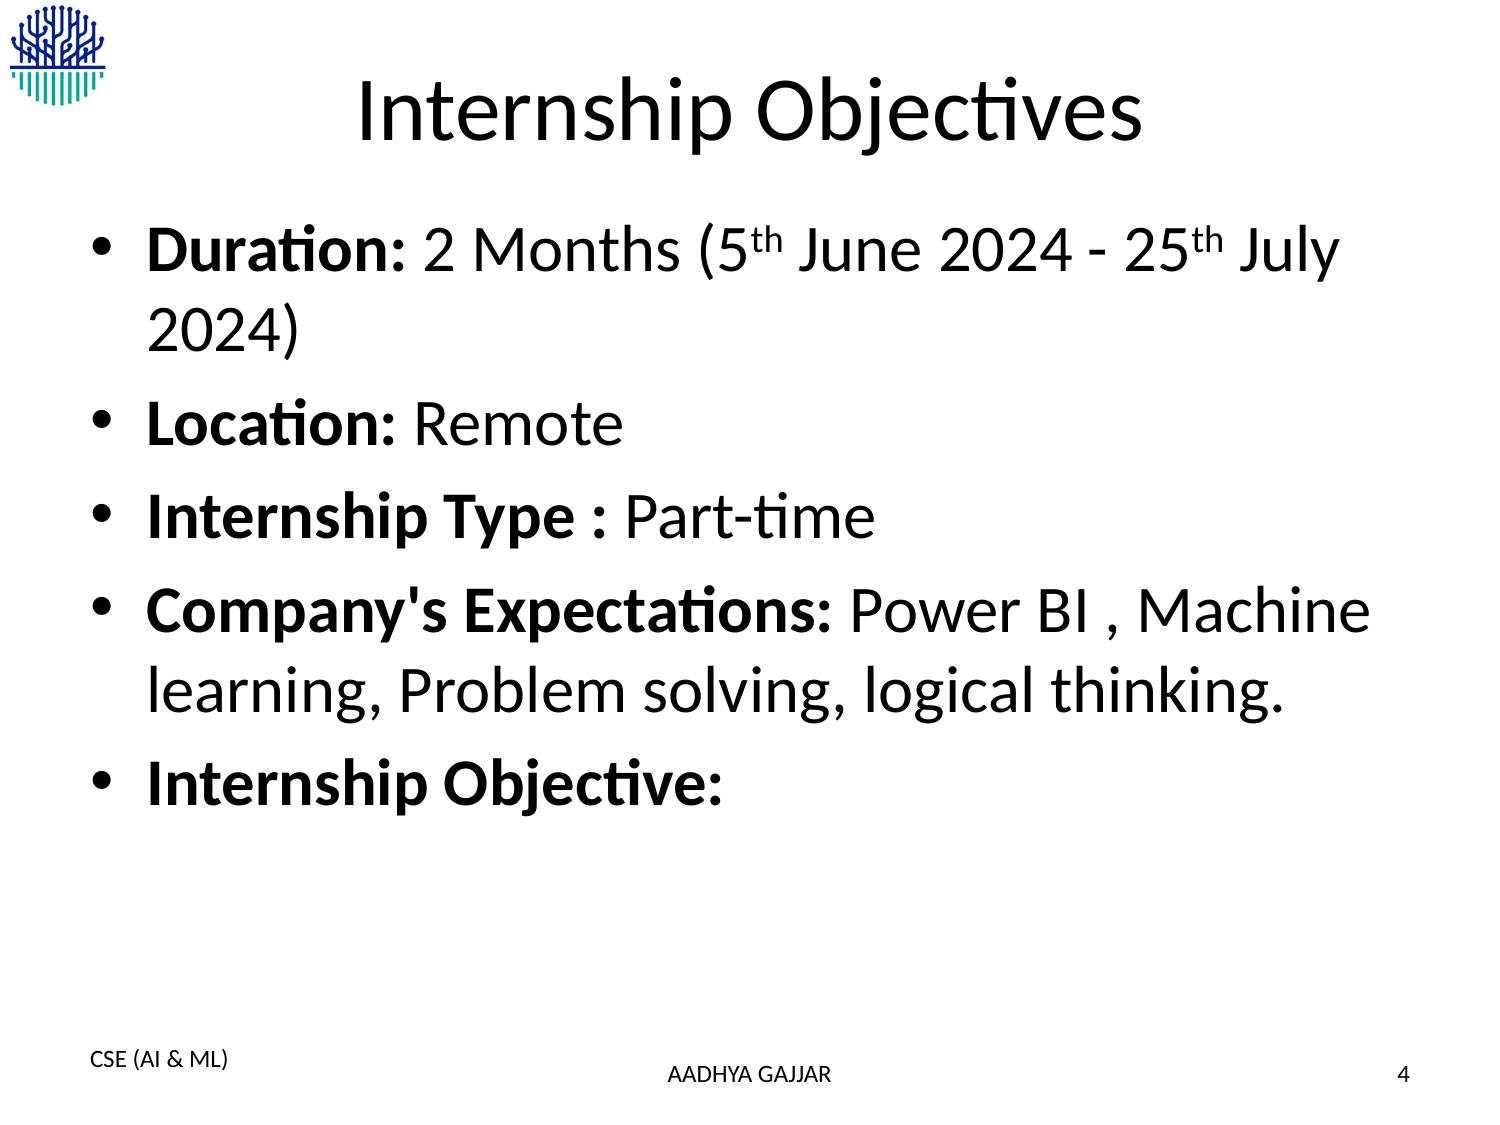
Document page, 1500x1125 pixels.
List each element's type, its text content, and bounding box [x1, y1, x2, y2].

list Duration: 2 Months (5th June 2024 - 25th July 2024) Location: Remote Internship Type : Part-time Company's Expectations: Power BI , Machine learning, Problem solving, logical thinking. Internship Objective: [75, 197, 1425, 1005]
title Internship Objectives [75, 10, 1425, 197]
picture [0, 0, 113, 113]
footer AADHYA GAJJAR [512, 1042, 988, 1103]
slide_number CSE (AI & ML) [75, 1042, 425, 1103]
slide_number 4 [1074, 1042, 1425, 1103]
